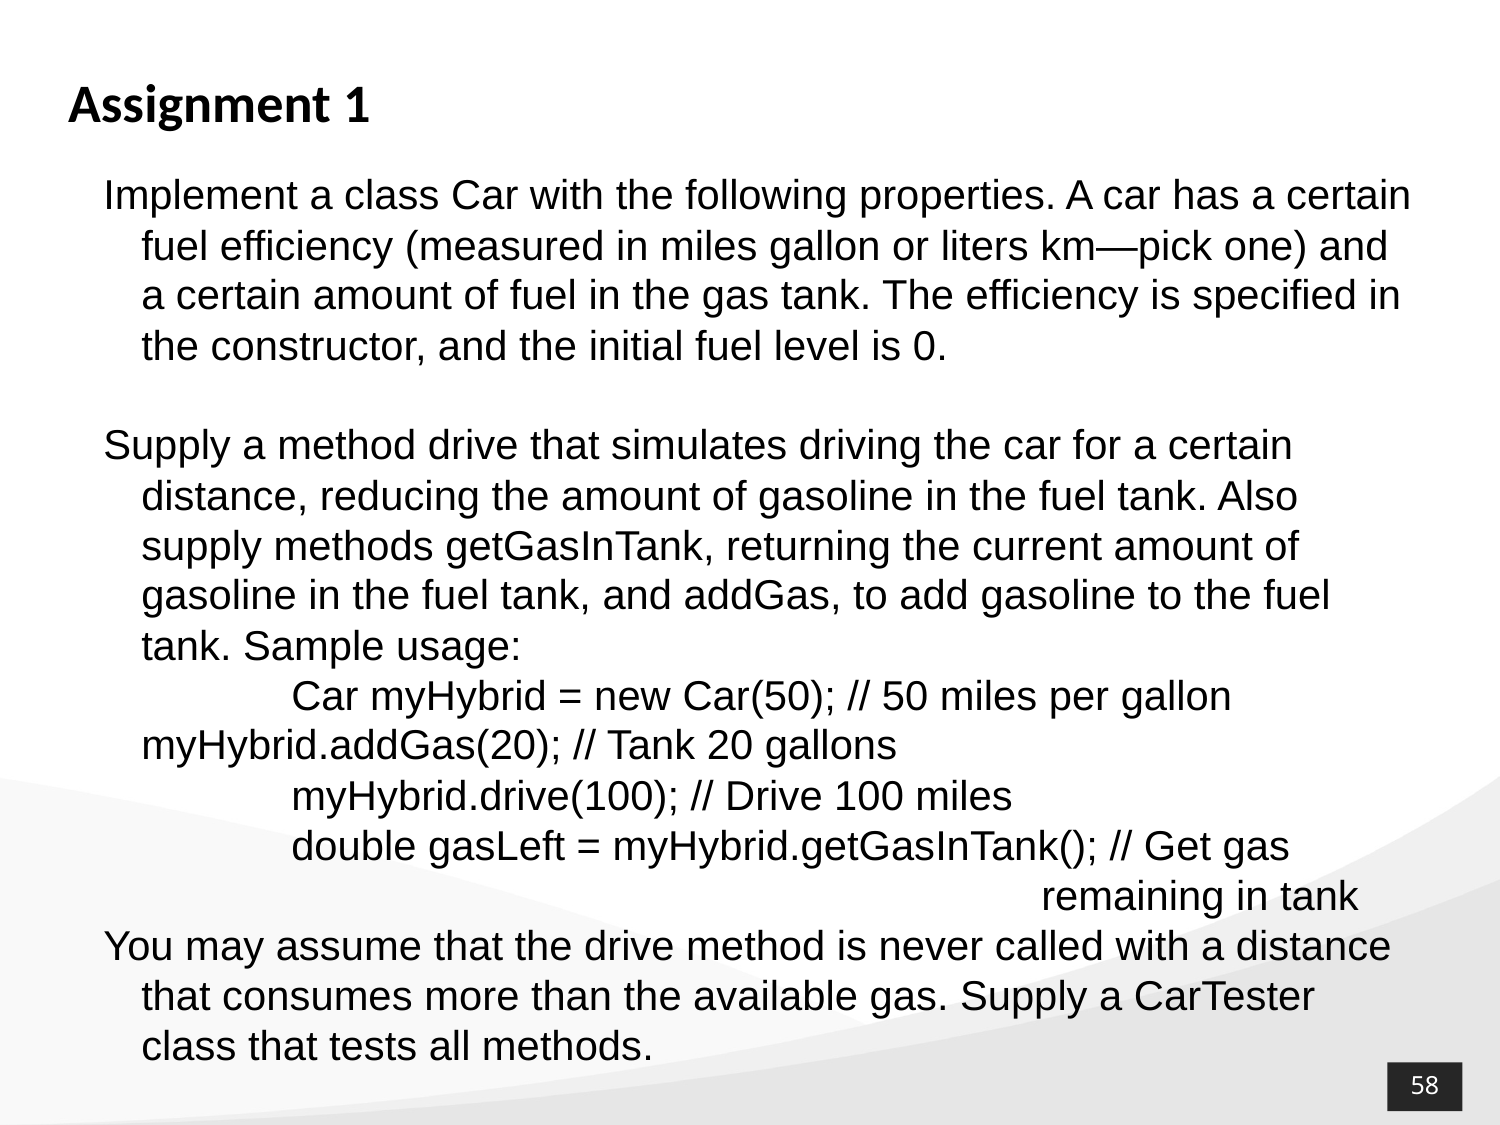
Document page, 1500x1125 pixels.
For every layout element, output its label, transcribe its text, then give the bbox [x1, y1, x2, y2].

text_box Implement a class Car with the following properties. A car has a certain fuel efficiency (measured in miles gallon or liters km—pick one) and a certain amount of fuel in the gas tank. The efficiency is specified in the constructor, and the initial fuel level is 0. Supply a method drive that simulates driving the car for a certain distance, reducing the amount of gasoline in the fuel tank. Also supply methods getGasInTank, returning the current amount of gasoline in the fuel tank, and addGas, to add gasoline to the fuel tank. Sample usage: Car myHybrid = new Car(50); // 50 miles per gallon myHybrid.addGas(20); // Tank 20 gallons myHybrid.drive(100); // Drive 100 miles double gasLeft = myHybrid.getGasInTank(); // Get gas remaining in tank You may assume that the drive method is never called with a distance that consumes more than the available gas. Supply a CarTester class that tests all methods. [88, 160, 1436, 1076]
picture [0, 0, 1500, 1125]
text_box Assignment 1 [53, 7, 1328, 195]
